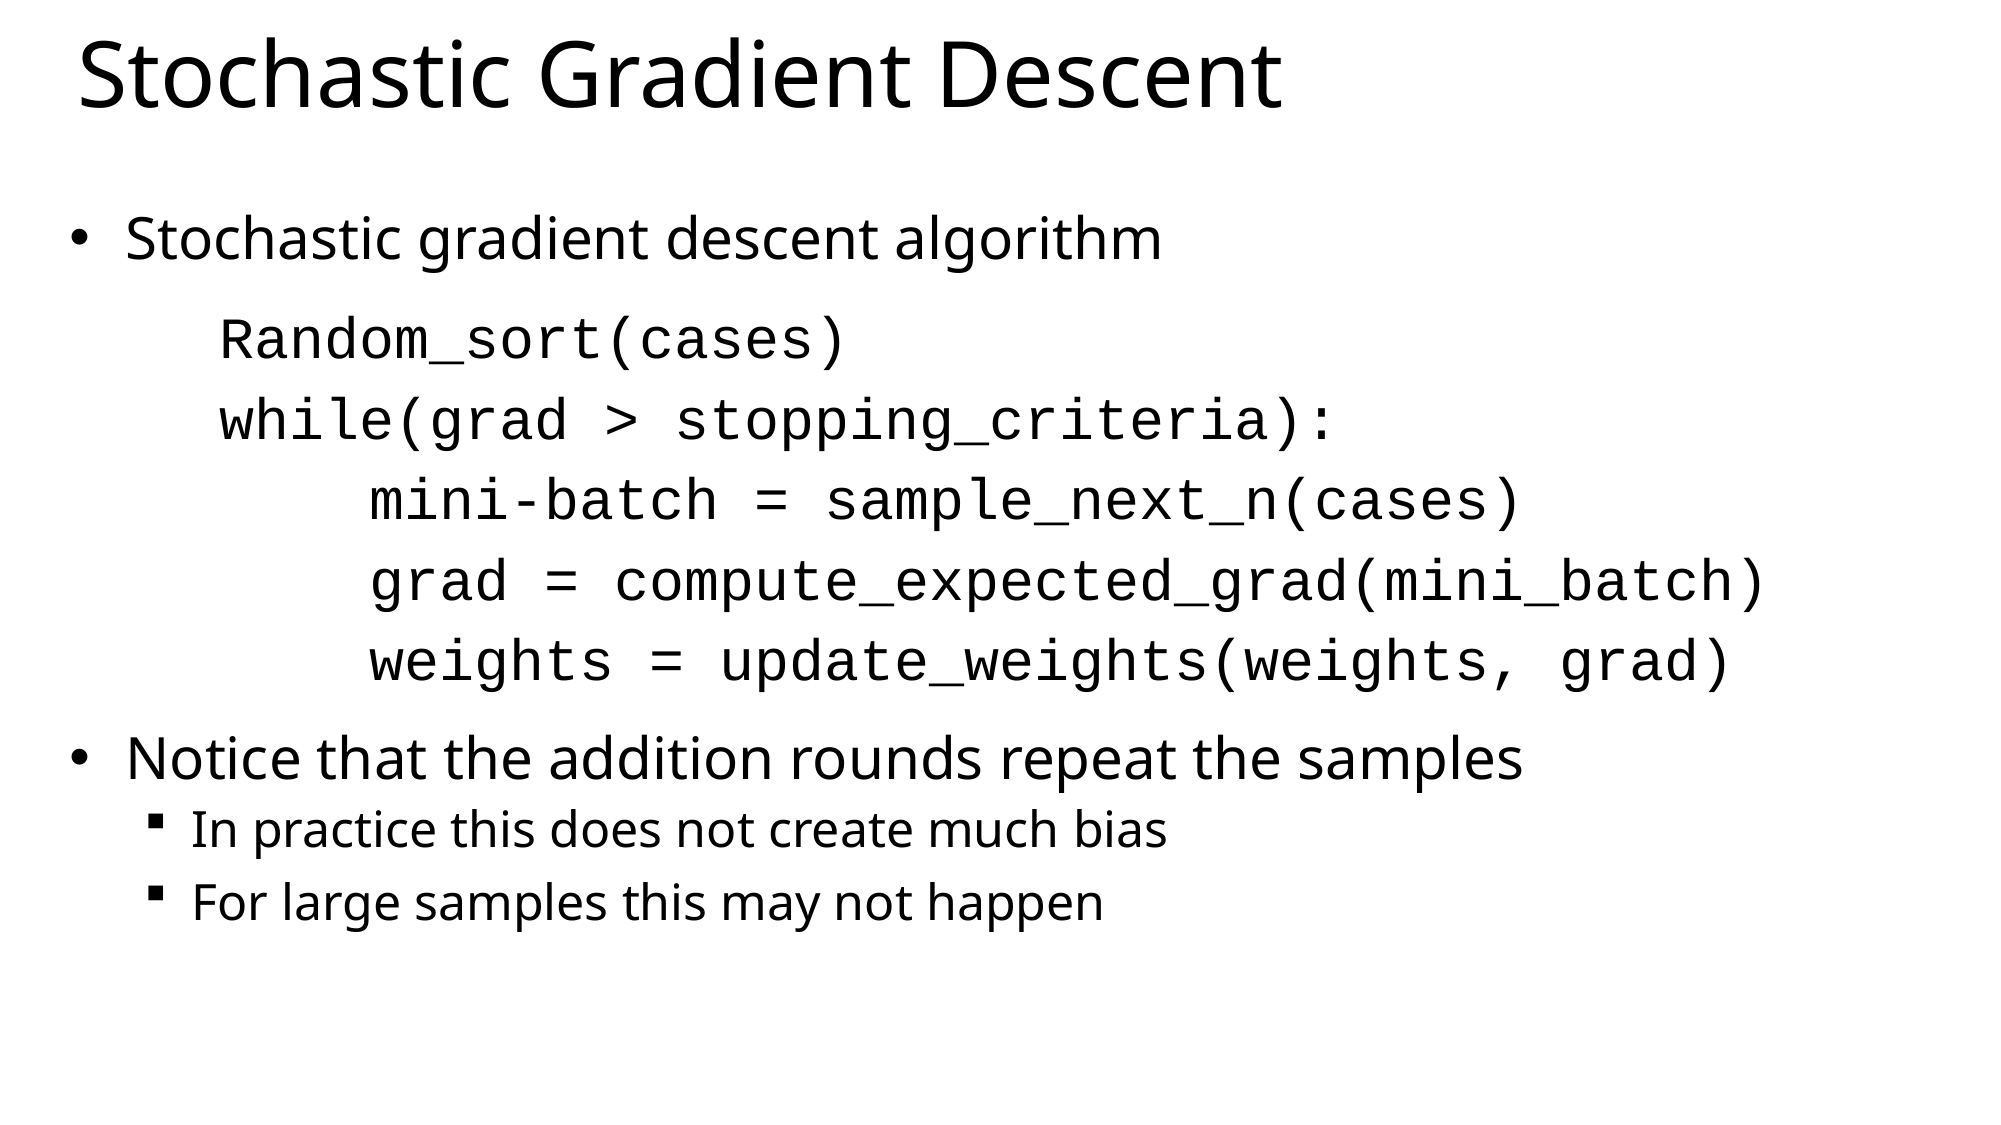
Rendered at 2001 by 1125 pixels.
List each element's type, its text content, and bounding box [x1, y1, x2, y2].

title Stochastic Gradient Descent [62, 29, 1953, 139]
list Stochastic gradient descent algorithm Random_sort(cases) while(grad > stopping_criteria): mini-batch = sample_next_n(cases) grad = compute_expected_grad(mini_batch) weights = update_weights(weights, grad) Notice that the addition rounds repeat the samples In practice this does not create much bias For large samples this may not happen [54, 194, 1946, 951]
